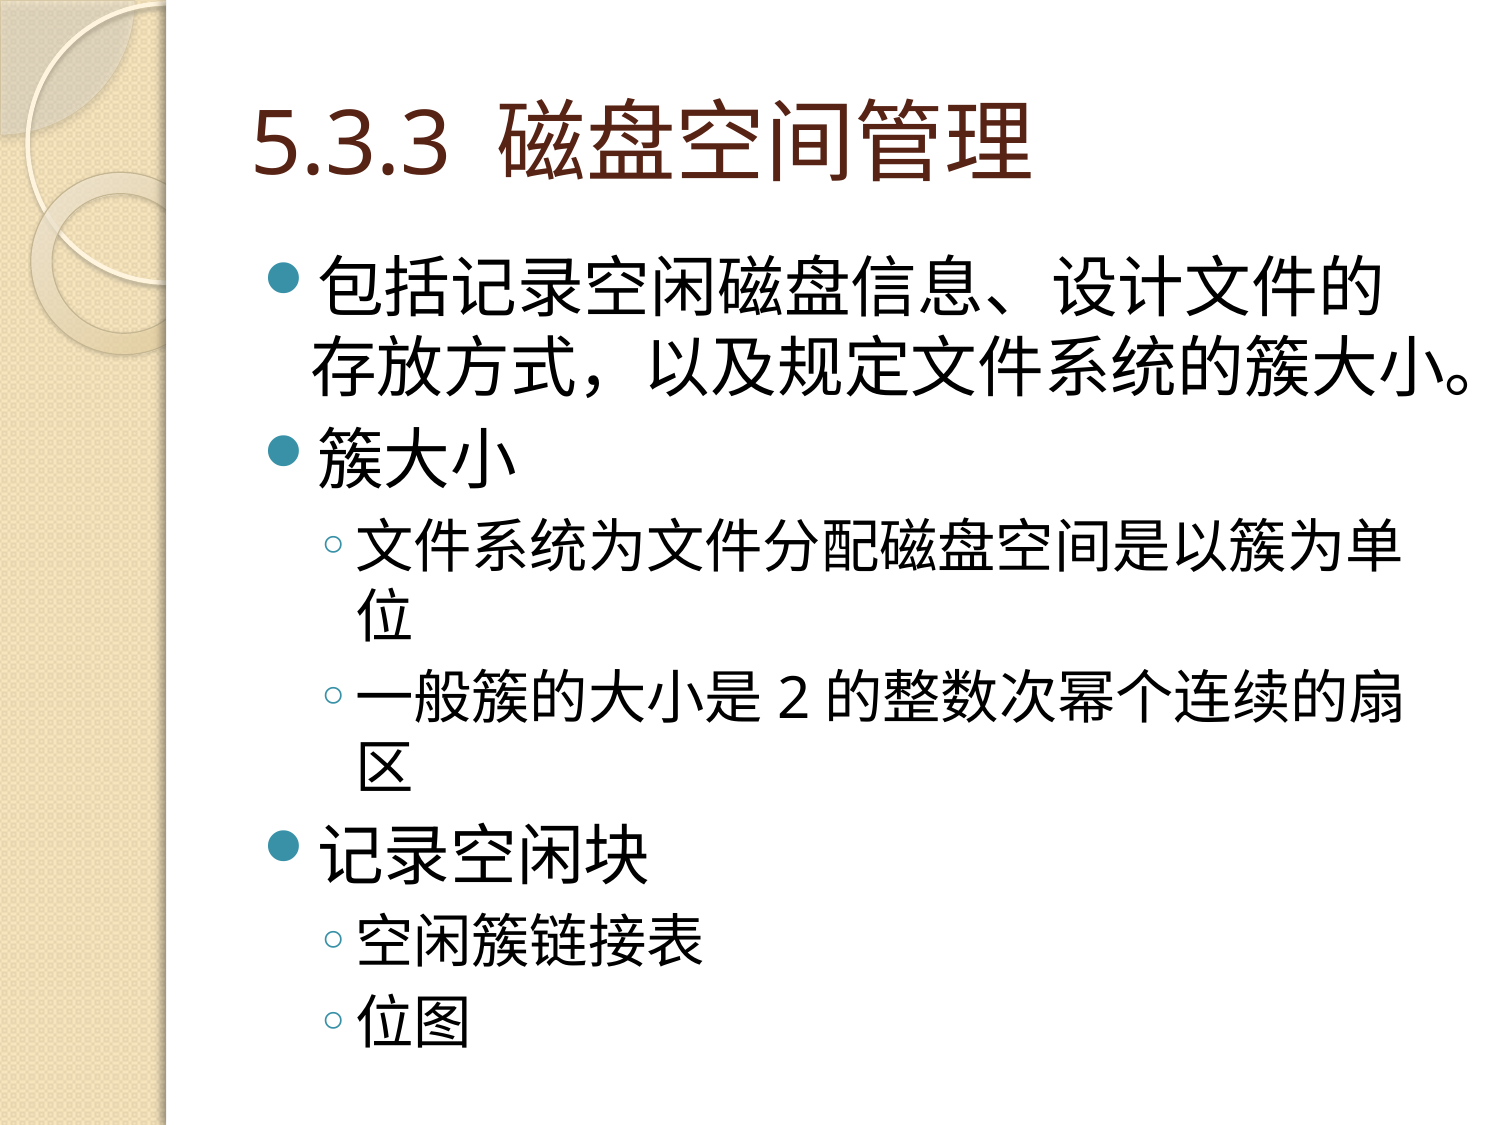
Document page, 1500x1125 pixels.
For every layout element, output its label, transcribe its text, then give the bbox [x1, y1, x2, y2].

list 包括记录空闲磁盘信息、设计文件的存放方式，以及规定文件系统的簇大小。 簇大小 文件系统为文件分配磁盘空间是以簇为单位 一般簇的大小是2的整数次幂个连续的扇区 记录空闲块 空闲簇链接表 位图 [235, 237, 1466, 1025]
title 5.3.3 磁盘空间管理 [235, 45, 1466, 233]
